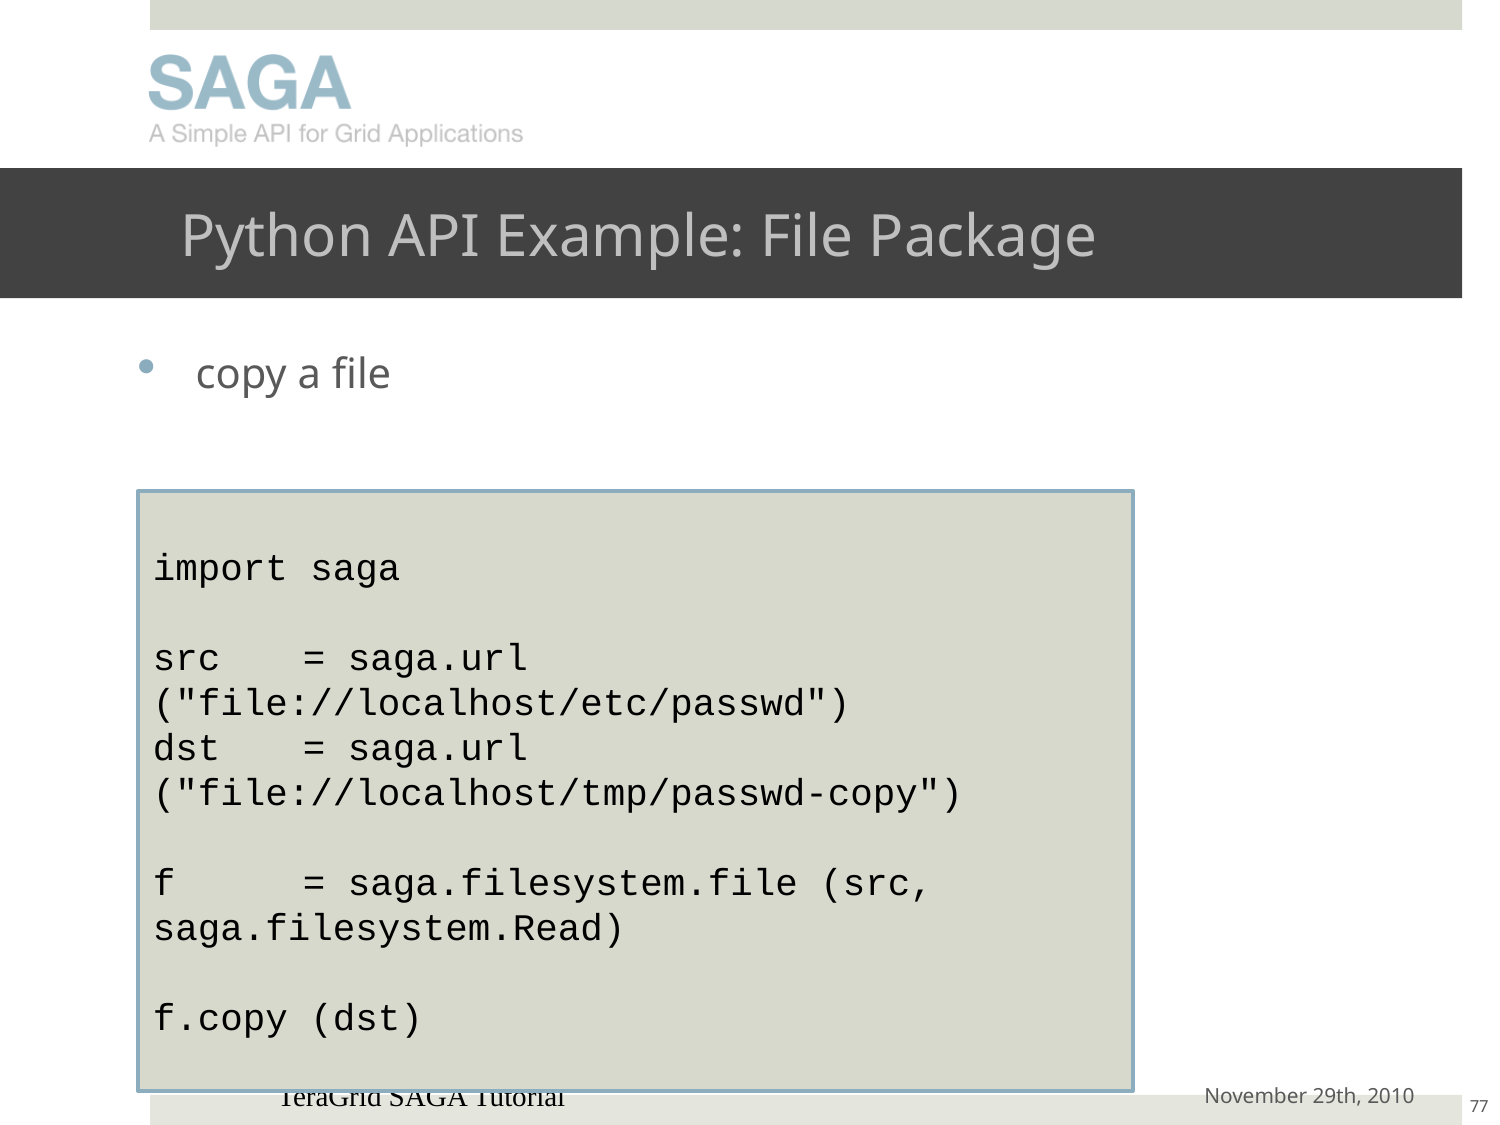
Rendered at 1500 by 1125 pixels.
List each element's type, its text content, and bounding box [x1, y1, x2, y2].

title Python API Example: File Package [0, 168, 1463, 299]
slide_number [1079, 1065, 1430, 1125]
picture [148, 54, 523, 147]
text_box import saga src = saga.url ("file://localhost/etc/passwd") dst = saga.url ("file://localhost/tmp/passwd-copy") f = saga.filesystem.file (src, saga.filesystem.Read) f.copy (dst) [136, 489, 1135, 1093]
list copy a file [124, 339, 1080, 428]
slide_number 77 [1441, 1077, 1500, 1125]
footer TeraGrid SAGA Tutorial [183, 1093, 659, 1125]
